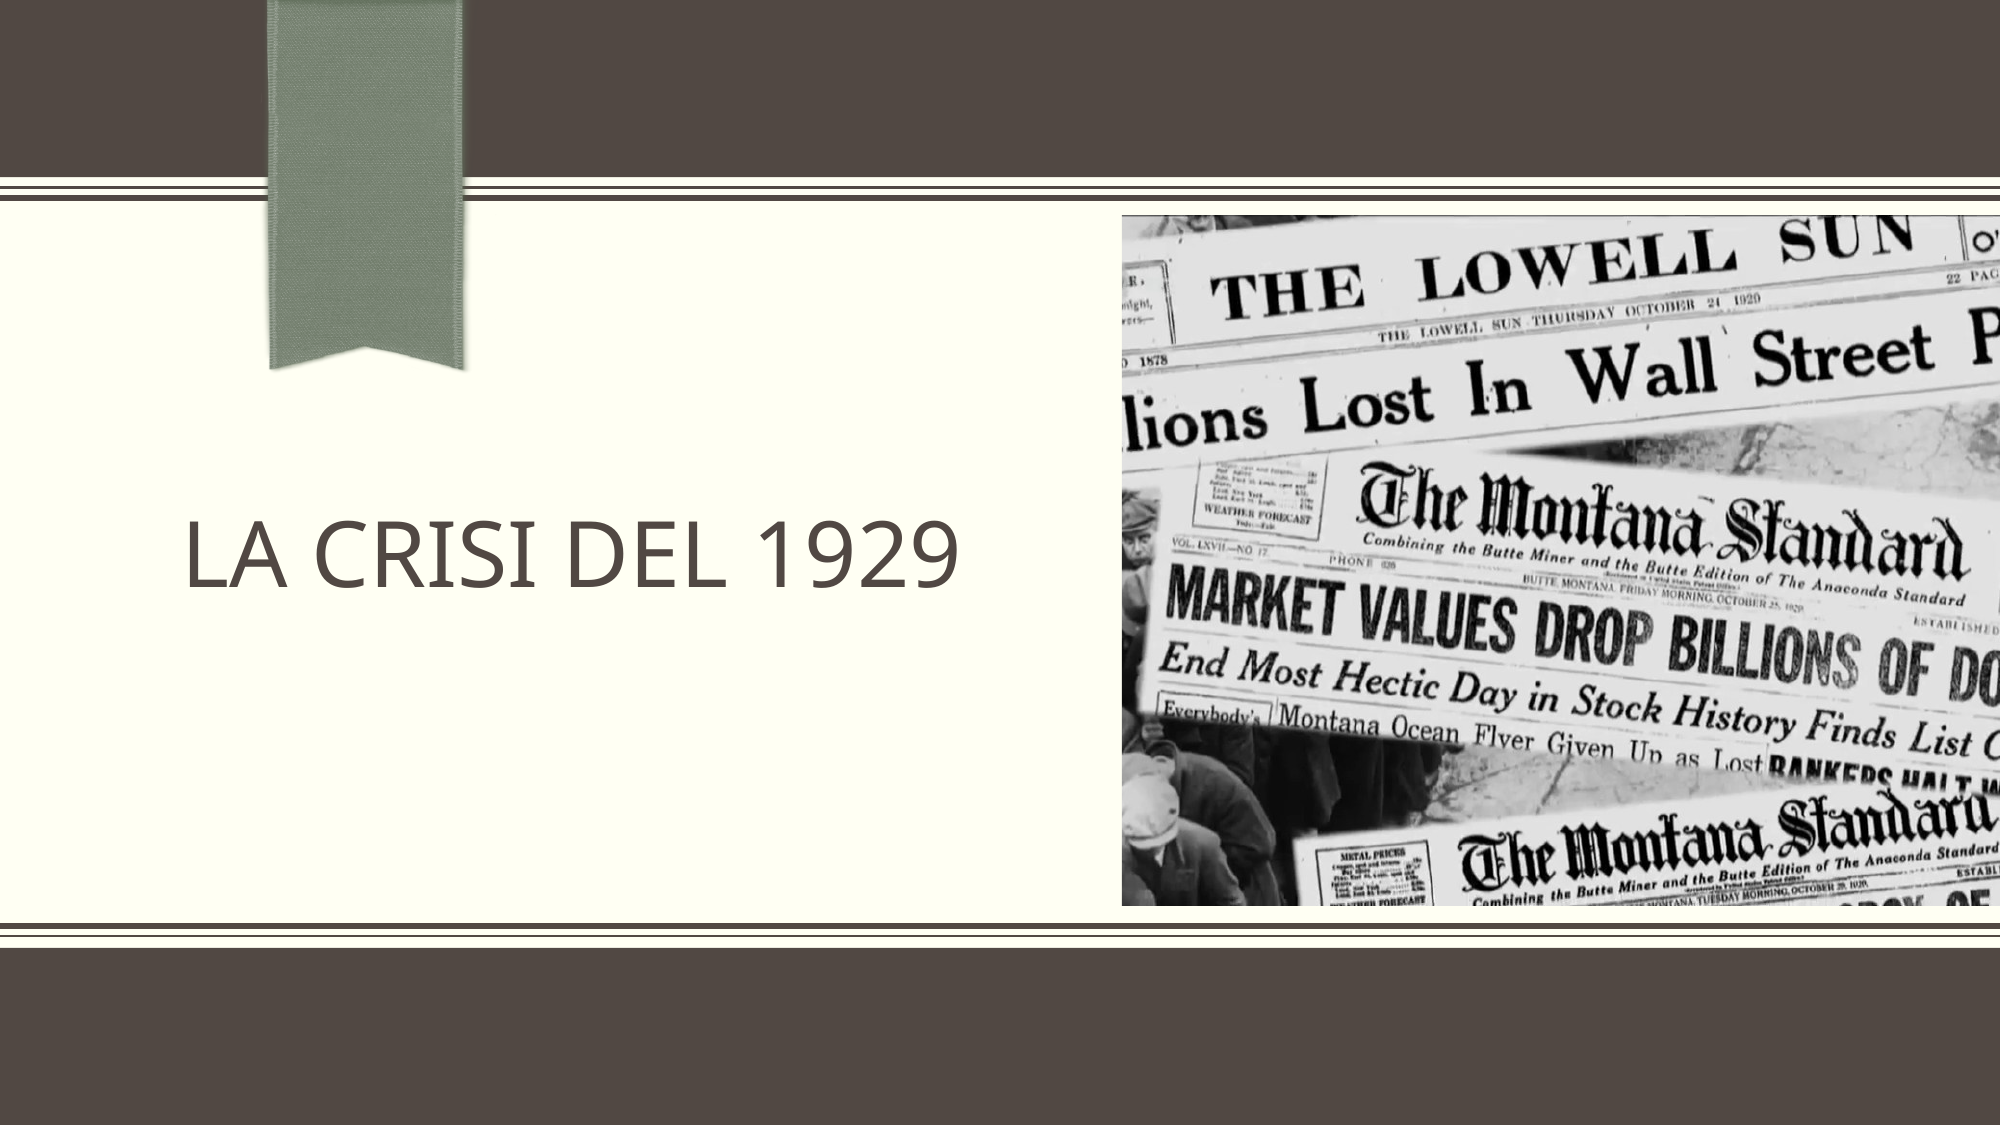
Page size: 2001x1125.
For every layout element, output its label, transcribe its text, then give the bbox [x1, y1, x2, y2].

picture [1121, 214, 2000, 906]
title LA CRISI DEL 1929 [181, 376, 1115, 741]
